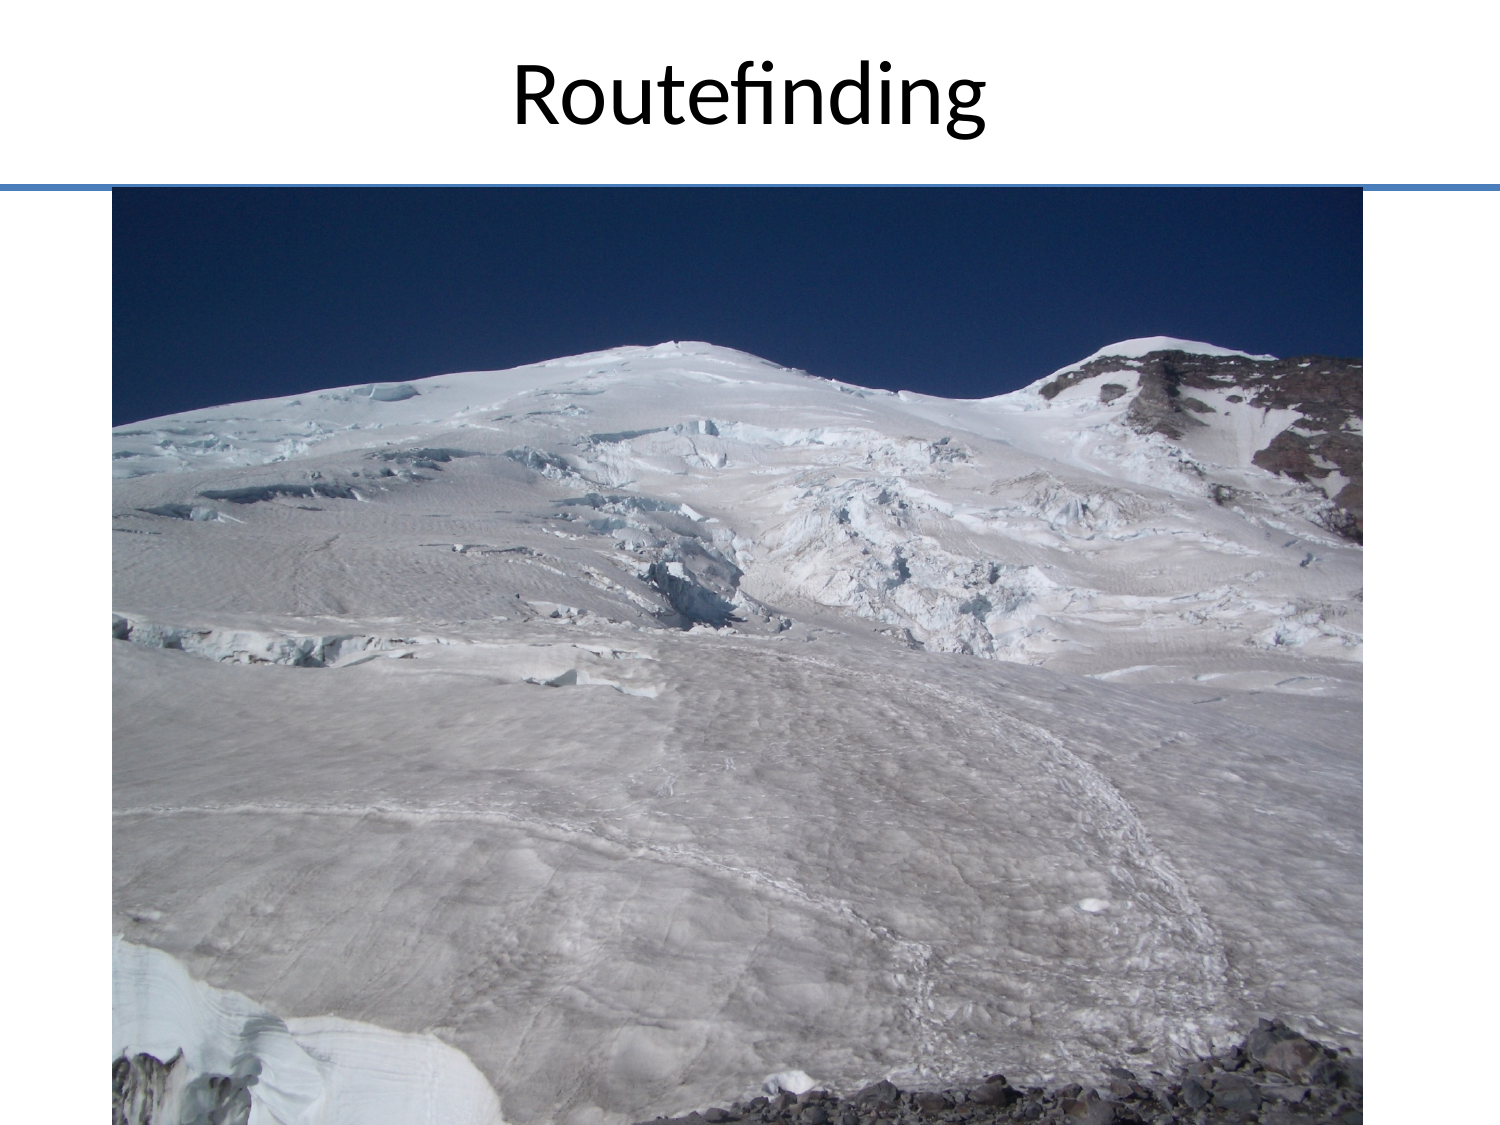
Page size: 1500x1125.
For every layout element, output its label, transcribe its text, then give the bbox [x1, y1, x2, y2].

picture [112, 187, 1363, 1125]
title Routefinding [112, 0, 1388, 175]
